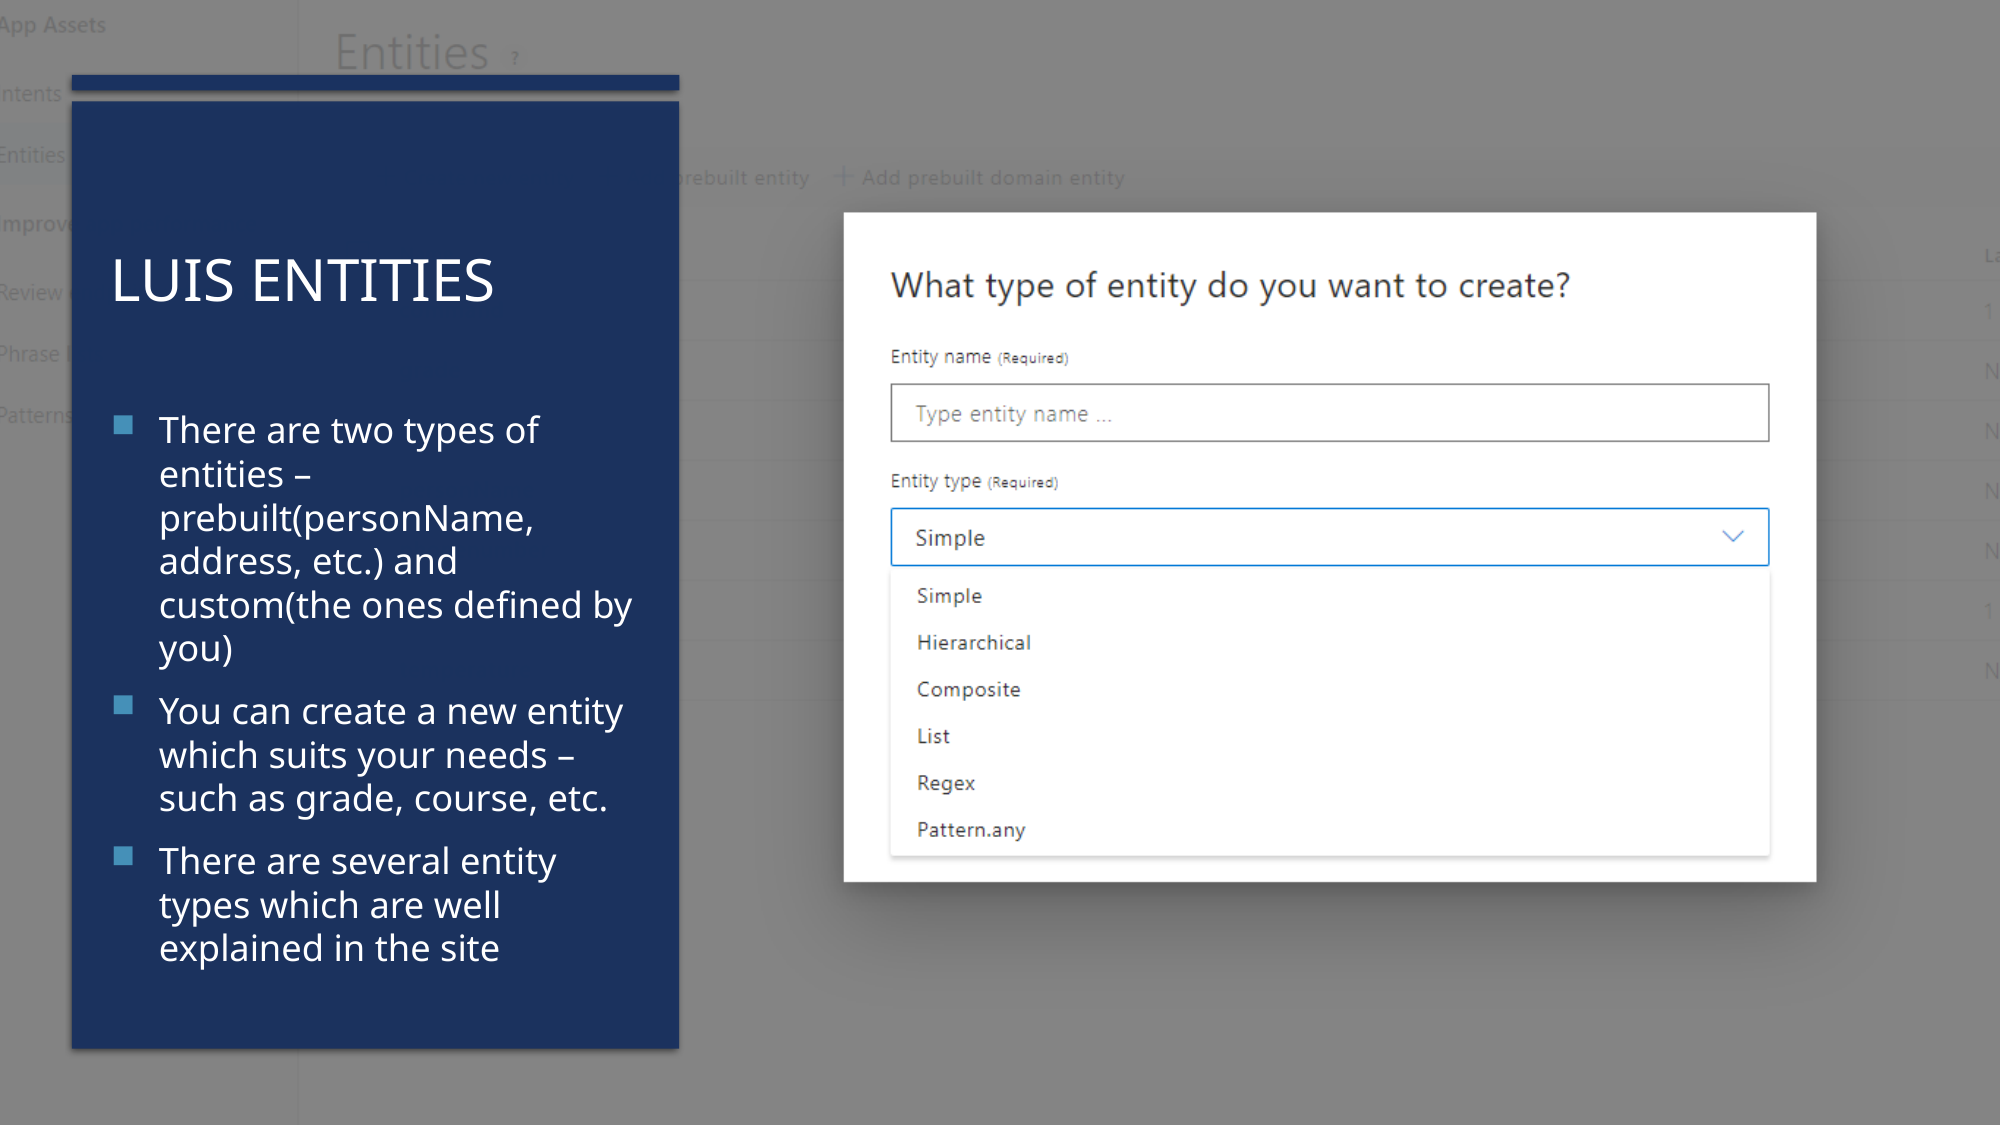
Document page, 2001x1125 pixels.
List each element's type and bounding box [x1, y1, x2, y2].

text_box [71, 74, 680, 1049]
picture [0, 0, 2000, 1125]
